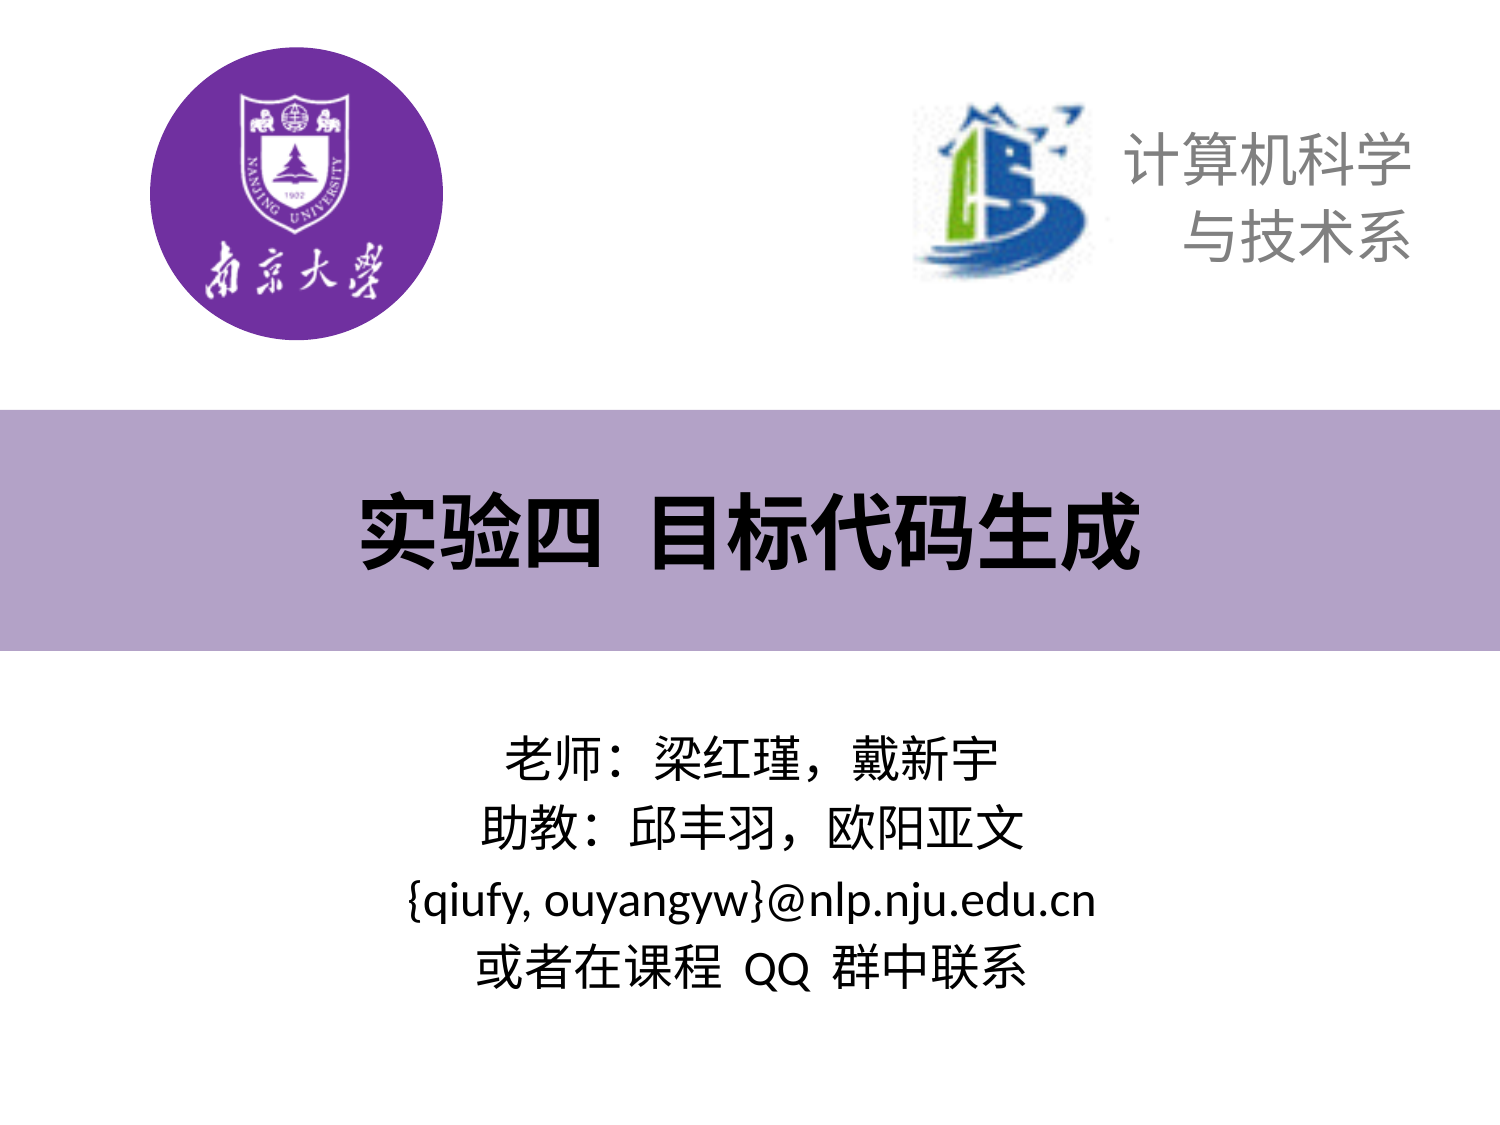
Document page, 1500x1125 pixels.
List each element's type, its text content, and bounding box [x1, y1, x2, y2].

text_box 计算机科学 与技术系 [1120, 108, 1429, 278]
subtitle 老师：梁红瑾，戴新宇 助教：邱丰羽，欧阳亚文 {qiufy, ouyangyw}@nlp.nju.edu.cn 或者在课程 QQ 群中联系 [227, 720, 1278, 1005]
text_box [149, 47, 444, 341]
picture [903, 86, 1114, 301]
title 实验四 目标代码生成 [0, 409, 1500, 651]
